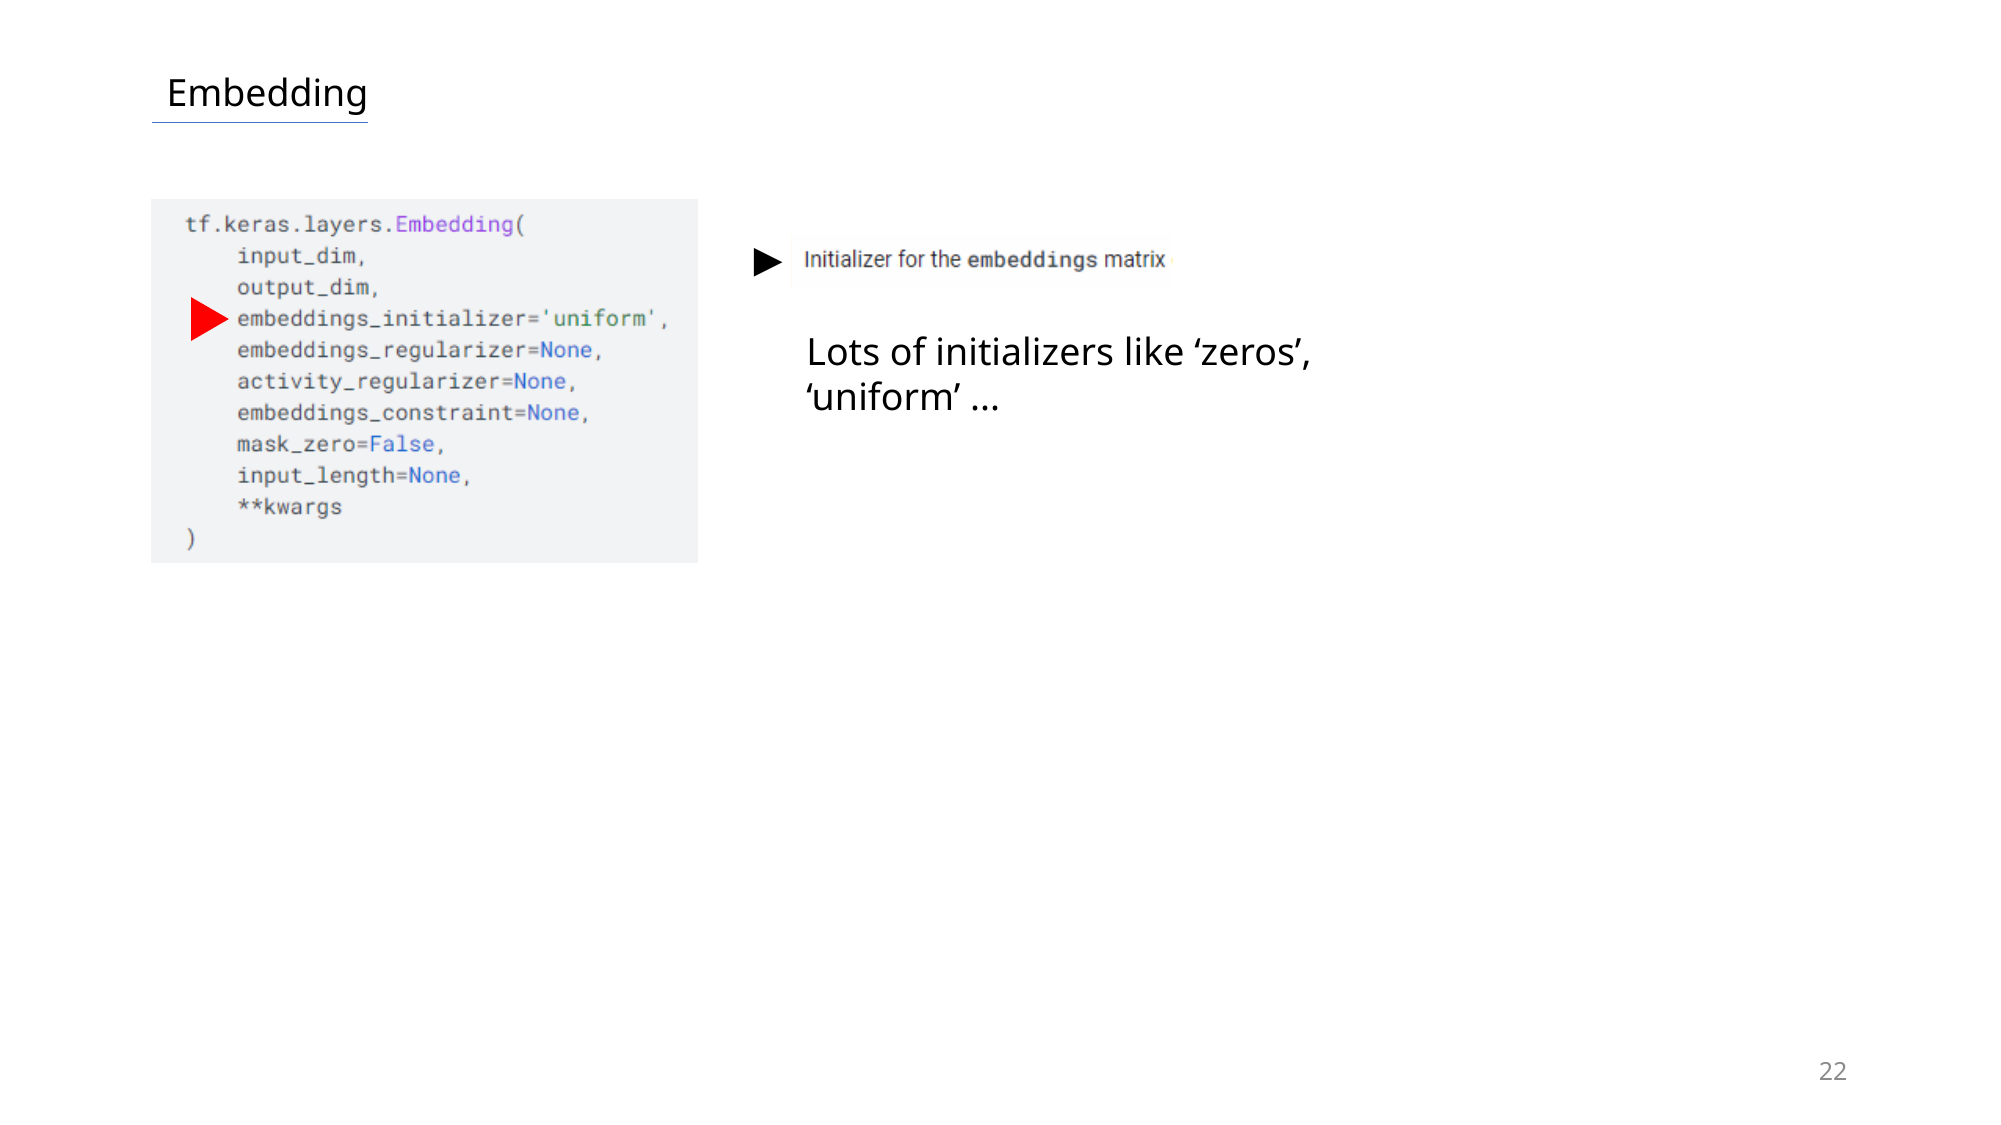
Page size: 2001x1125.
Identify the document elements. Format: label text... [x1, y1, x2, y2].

text_box Embedding [151, 61, 836, 122]
text_box Lots of initializers like ‘zeros’, ‘uniform’ ... [791, 320, 1513, 426]
picture [151, 199, 698, 563]
text_box ▶ [739, 227, 1739, 287]
picture [791, 234, 1173, 288]
slide_number 22 [1412, 1042, 1863, 1103]
